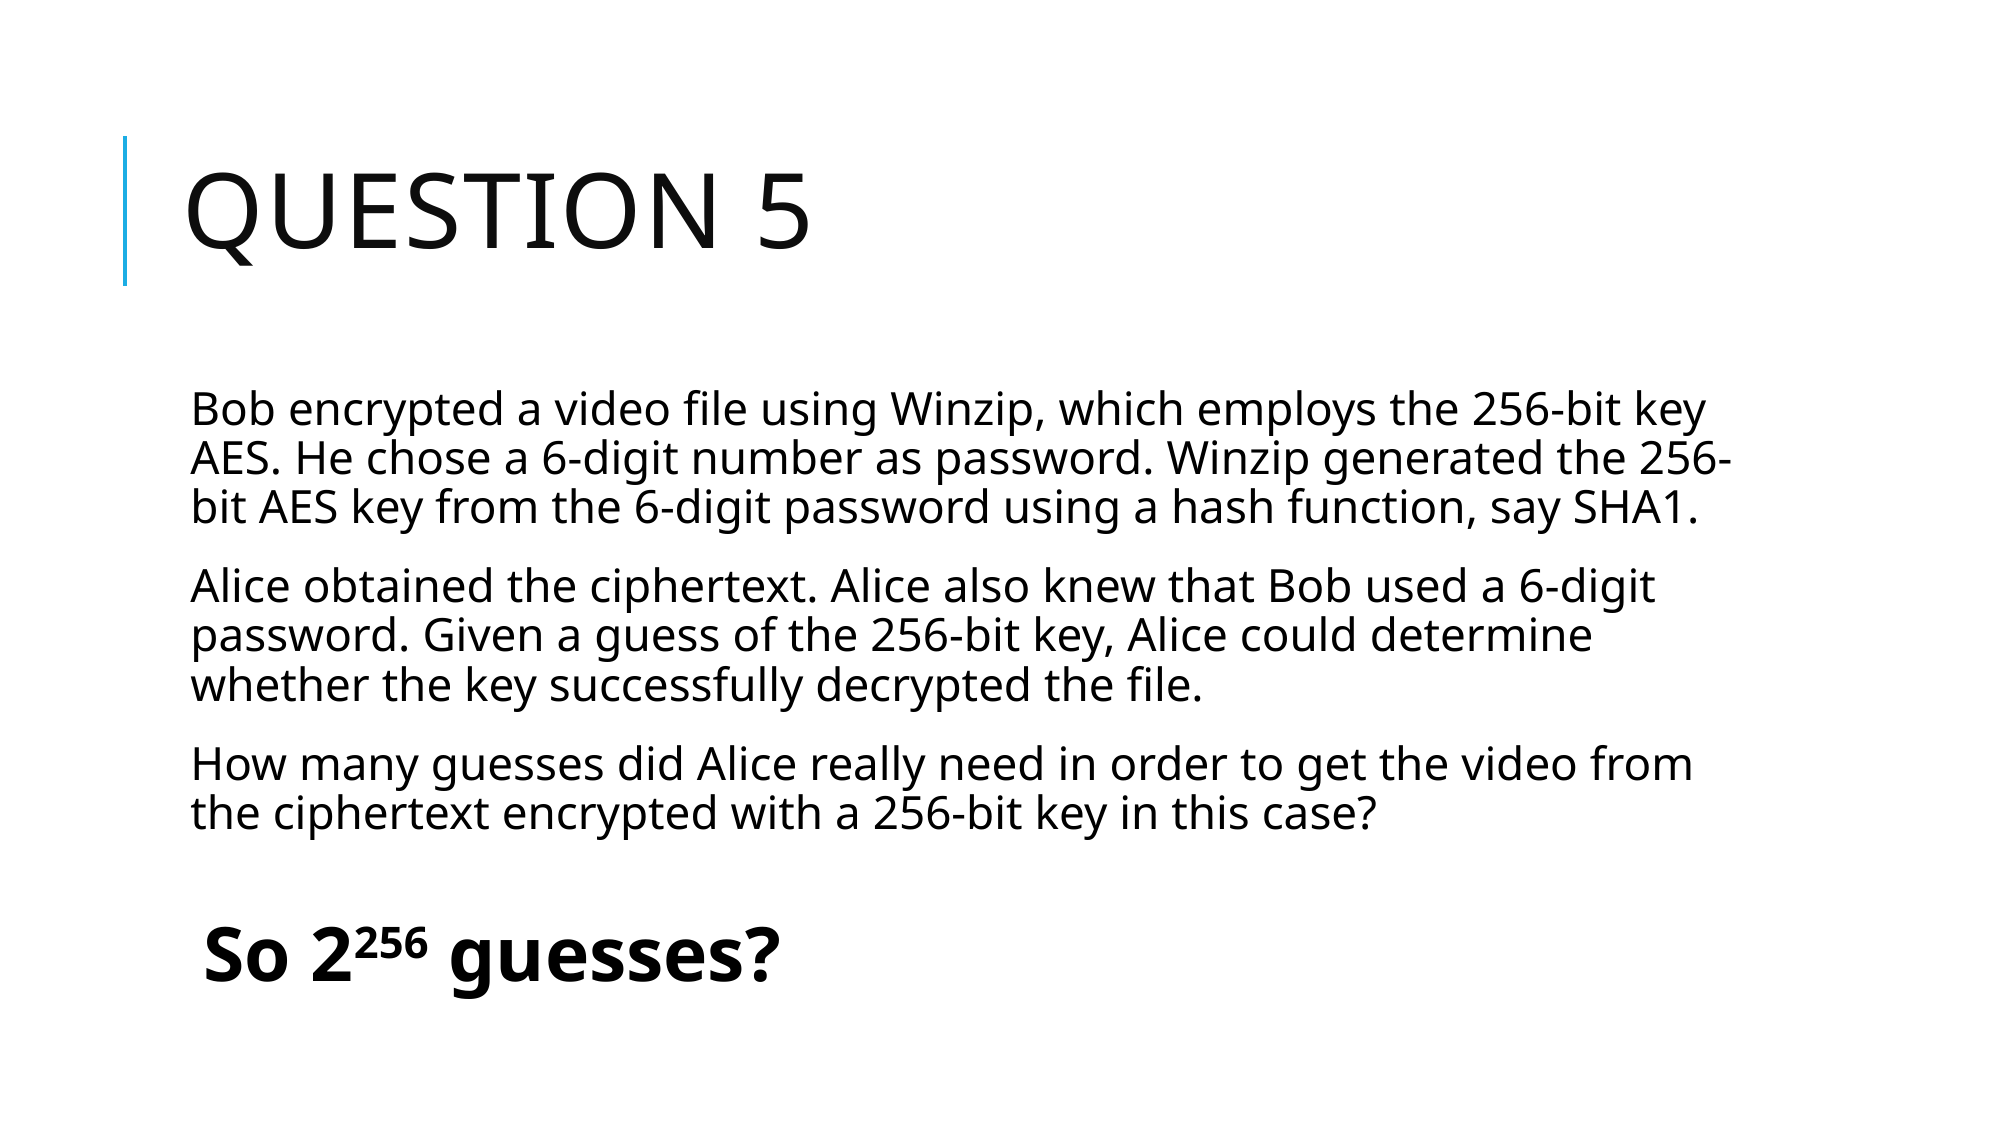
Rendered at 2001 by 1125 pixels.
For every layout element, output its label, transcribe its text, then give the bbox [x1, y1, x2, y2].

title Question 5 [168, 96, 1763, 342]
list Bob encrypted a video file using Winzip, which employs the 256-bit key AES. He chose a 6-digit number as password. Winzip generated the 256-bit AES key from the 6-digit password using a hash function, say SHA1. Alice obtained the ciphertext. Alice also knew that Bob used a 6-digit password. Given a guess of the 256-bit key, Alice could determine whether the key successfully decrypted the file. How many guesses did Alice really need in order to get the video from the ciphertext encrypted with a 256-bit key in this case? [168, 378, 1763, 1038]
text_box So 2256 guesses? [189, 898, 1190, 1004]
